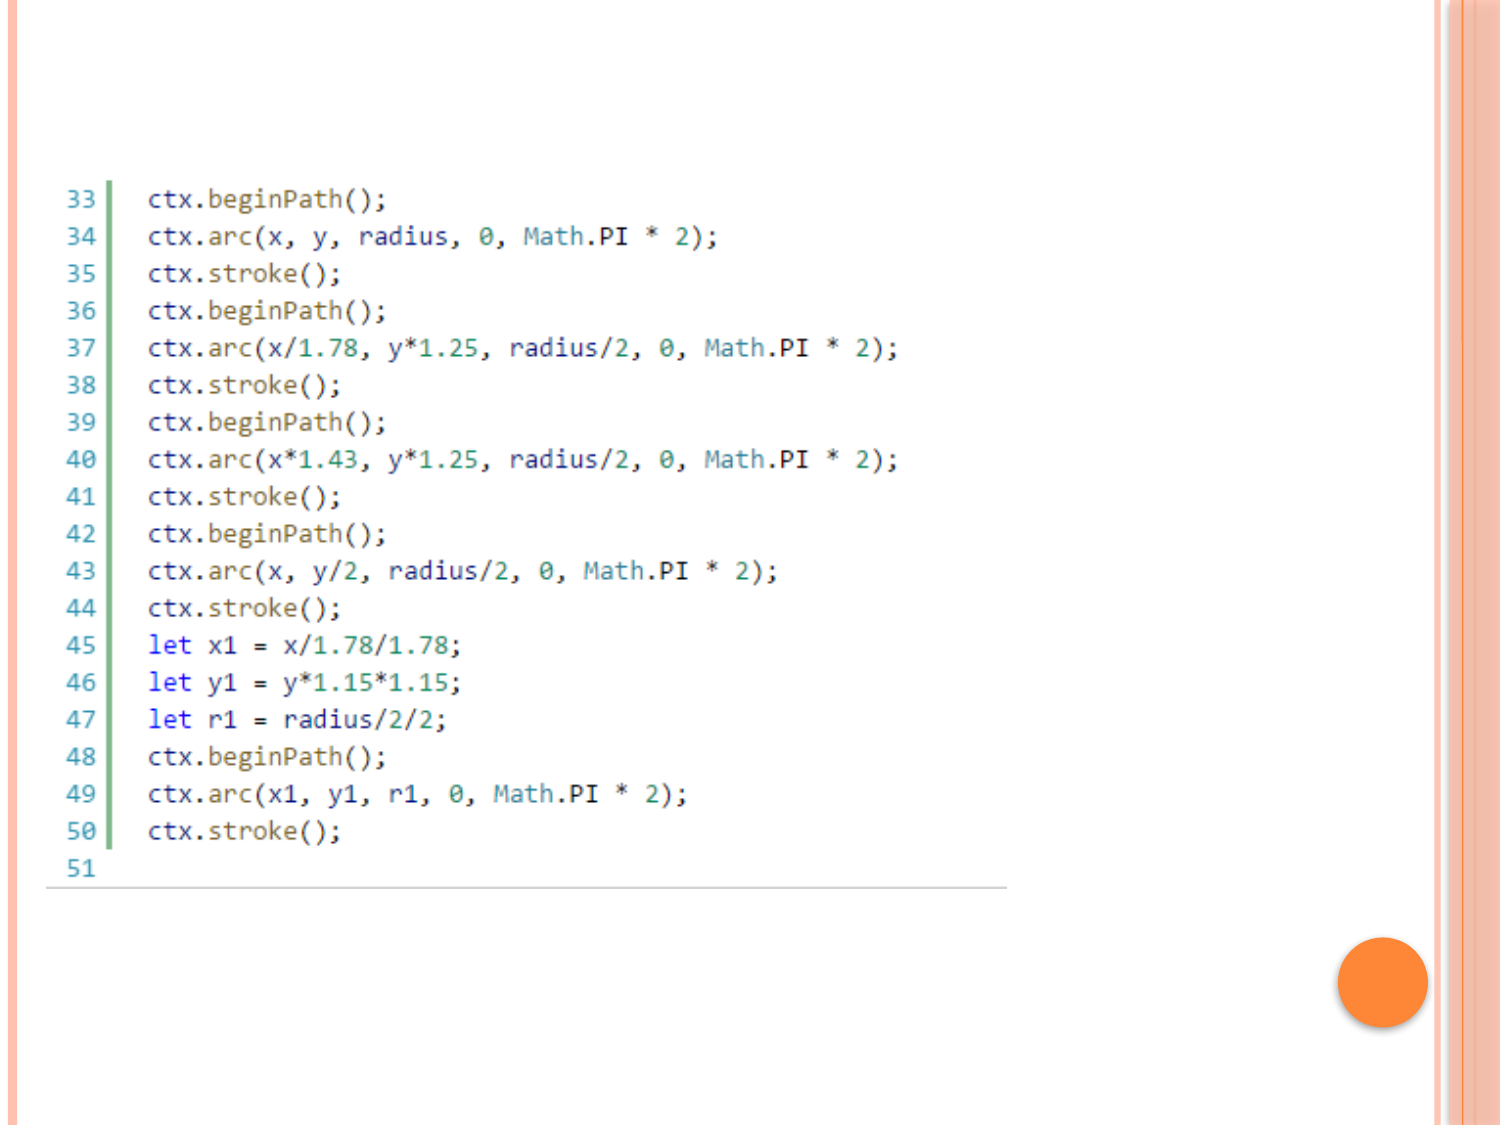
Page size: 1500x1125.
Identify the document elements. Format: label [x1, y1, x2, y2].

list [46, 175, 1007, 890]
